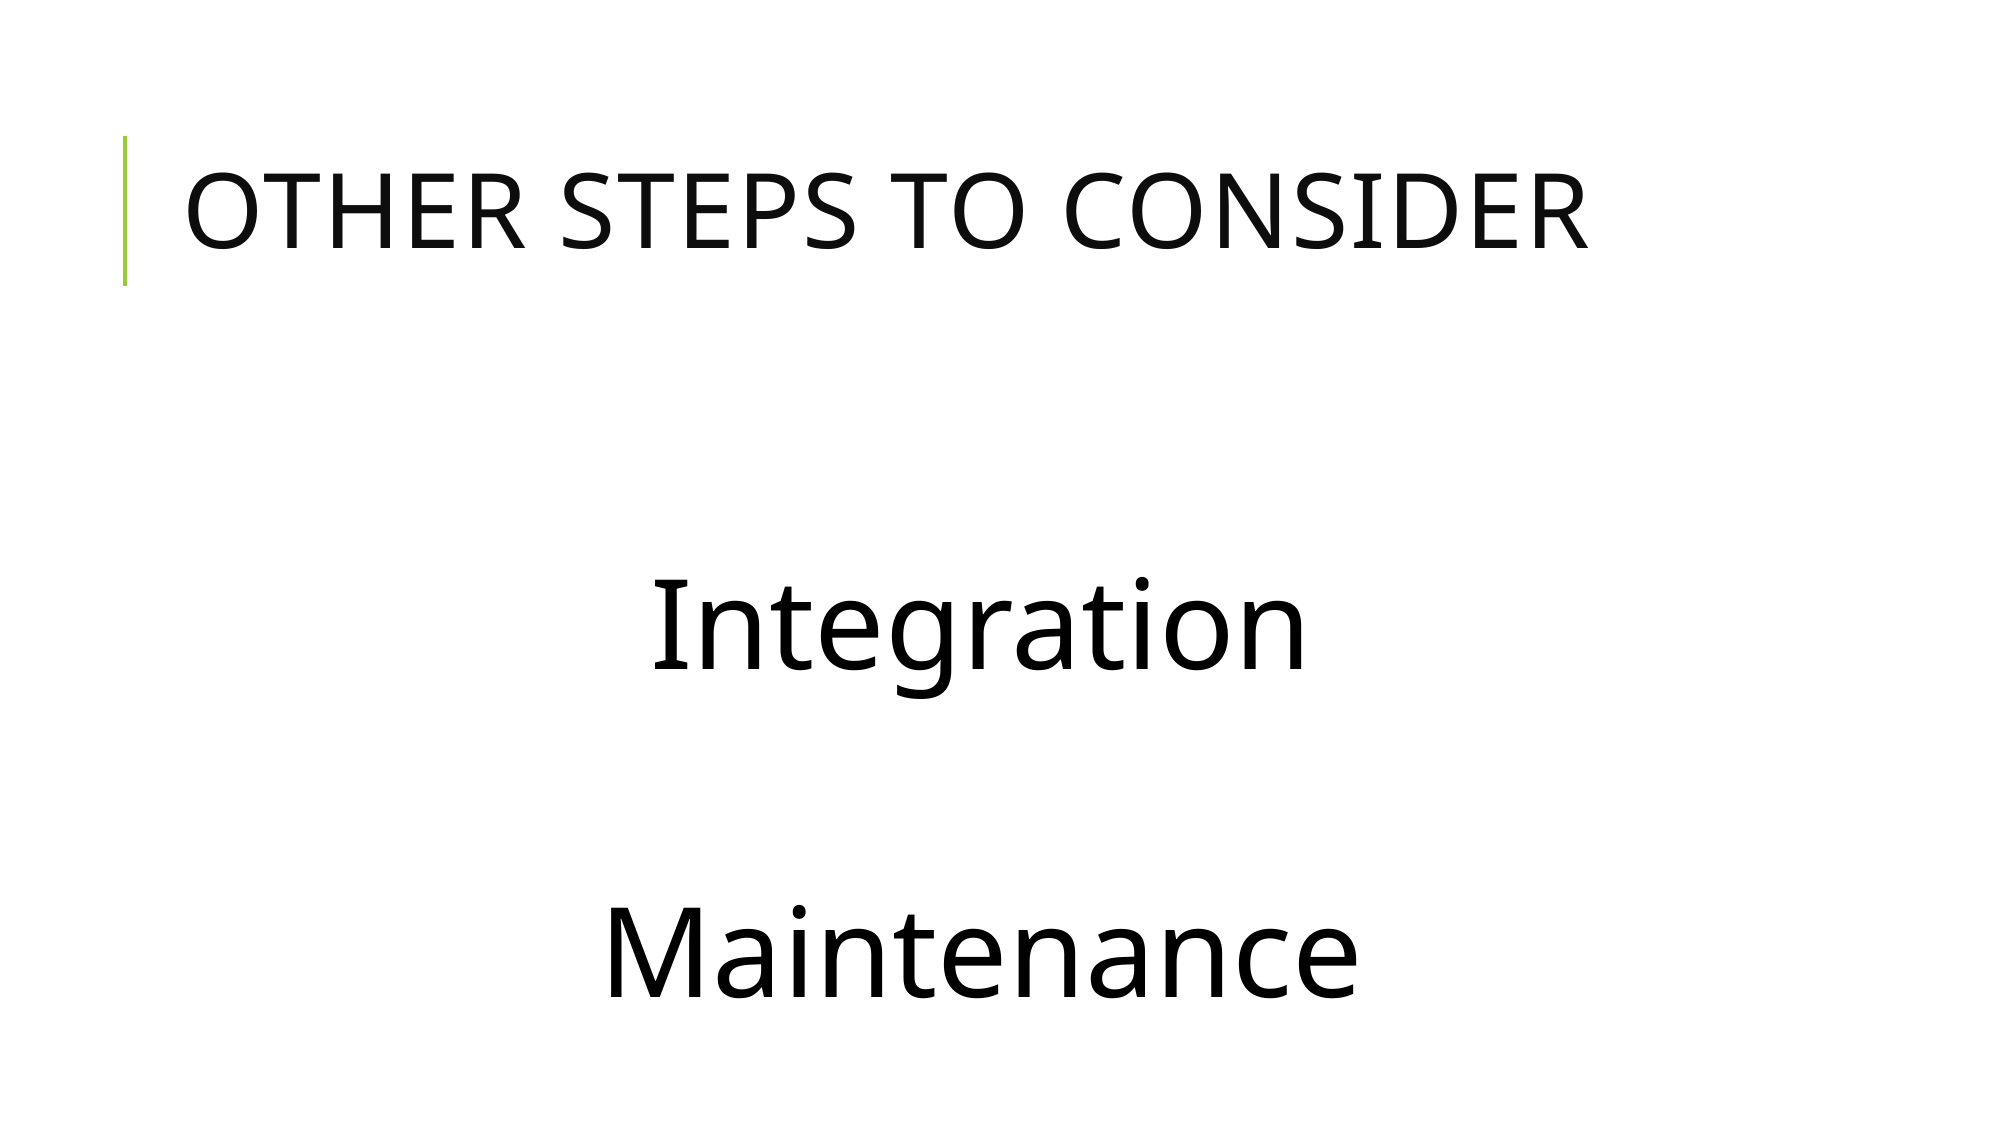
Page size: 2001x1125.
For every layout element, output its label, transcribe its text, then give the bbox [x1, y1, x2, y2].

title Other steps to consider [168, 96, 1763, 342]
list Integration Maintenance [168, 375, 1763, 1035]
